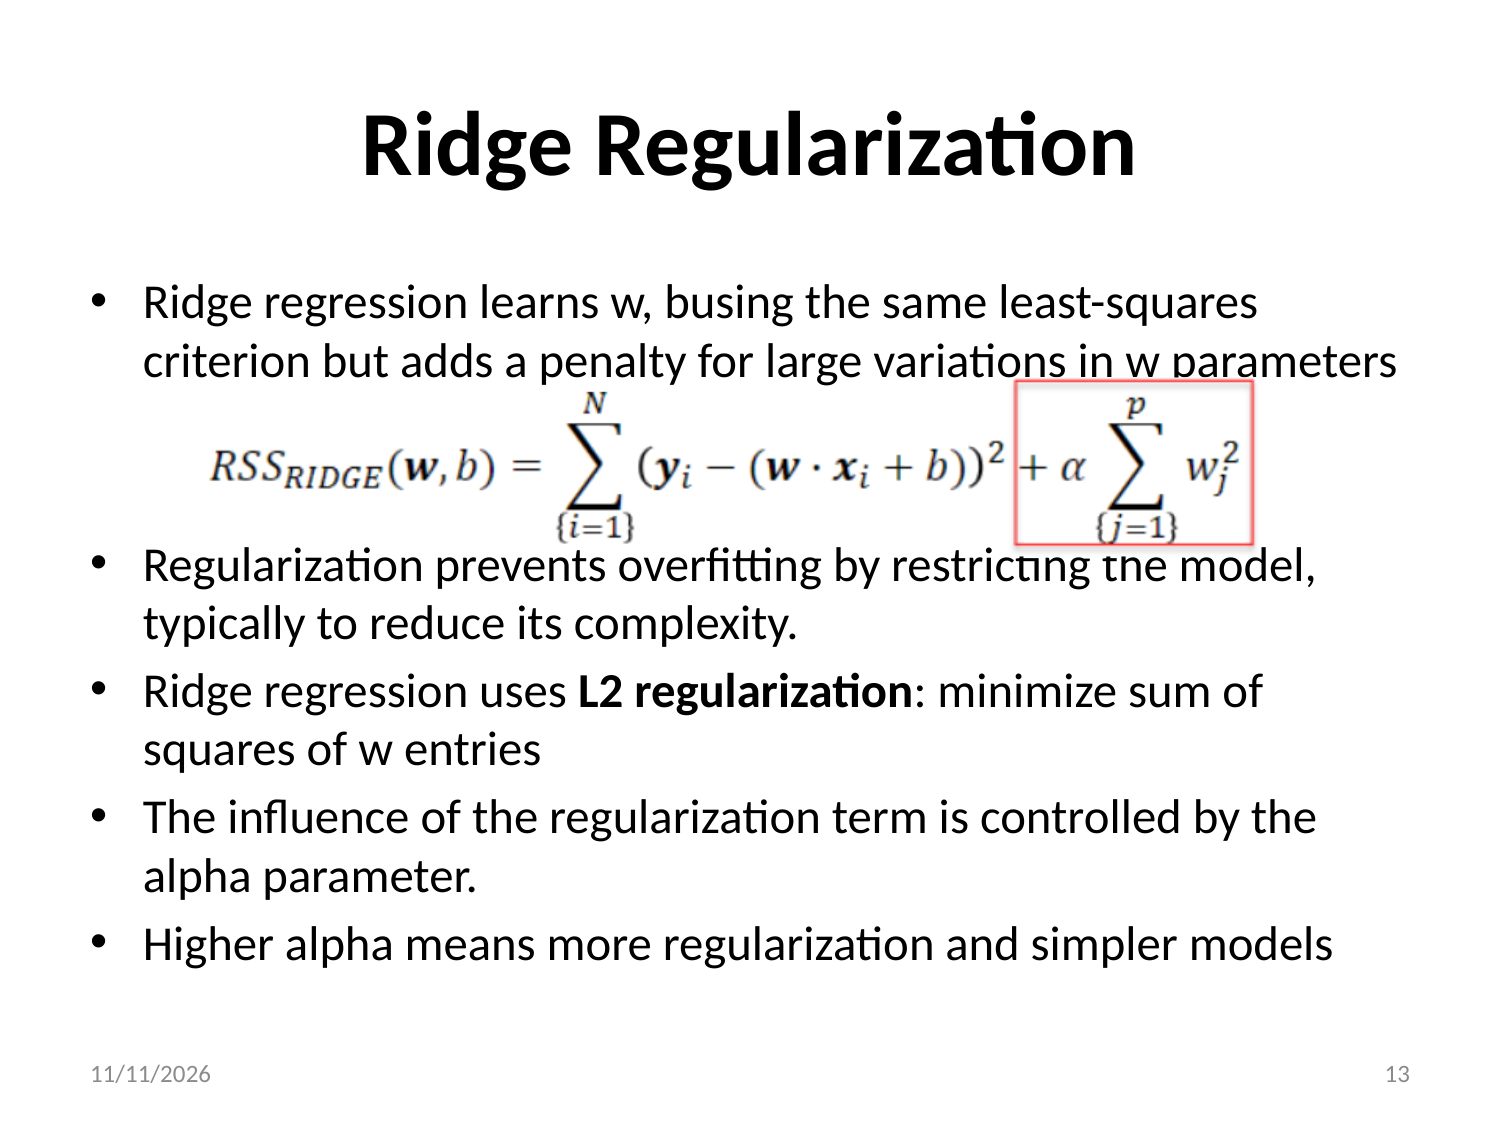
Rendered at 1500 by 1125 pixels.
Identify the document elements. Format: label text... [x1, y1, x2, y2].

title Ridge Regularization [75, 45, 1425, 233]
slide_number 13 [1074, 1042, 1425, 1103]
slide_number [75, 1042, 425, 1103]
list Ridge regression learns w, busing the same least-squares criterion but adds a penalty for large variations in w parameters Regularization prevents overfitting by restricting the model, typically to reduce its complexity. Ridge regression uses L2 regularization: minimize sum of squares of w entries The influence of the regularization term is controlled by the alpha parameter. Higher alpha means more regularization and simpler models [75, 262, 1425, 1005]
picture [194, 373, 1306, 574]
